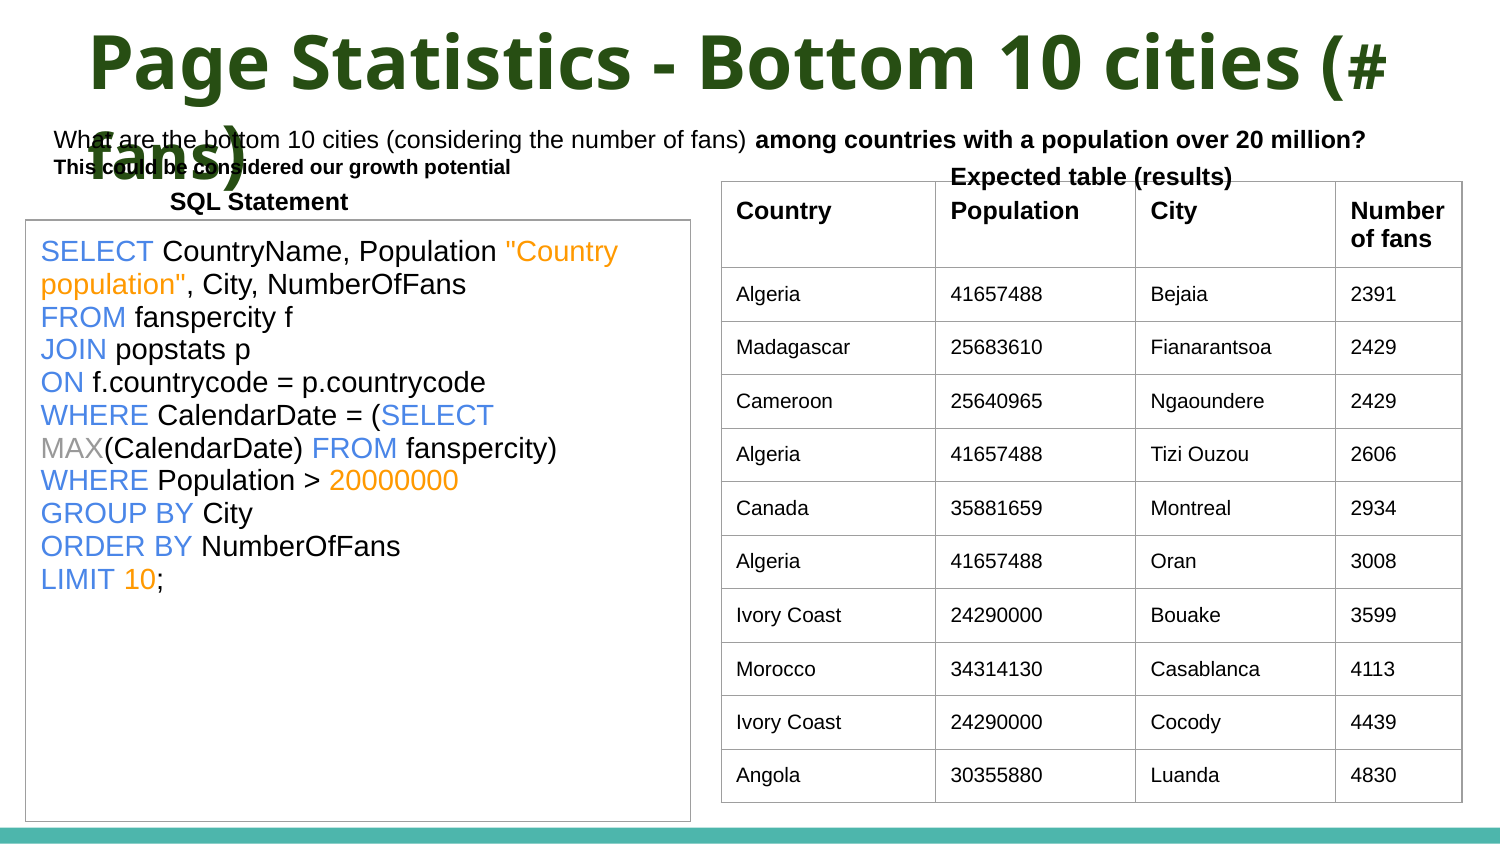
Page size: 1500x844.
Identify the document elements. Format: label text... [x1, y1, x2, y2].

table_cell 4439 [1336, 696, 1461, 749]
table_cell 4113 [1336, 643, 1461, 695]
table_cell Morocco [722, 643, 935, 695]
table_cell Ivory Coast [722, 589, 935, 642]
table_cell 4830 [1336, 750, 1461, 802]
table_cell Montreal [1136, 482, 1335, 535]
table_cell 35881659 [936, 482, 1135, 535]
table_header Population [936, 195, 1135, 267]
table_cell Tizi Ouzou [1136, 429, 1335, 481]
table_cell 2429 [1336, 322, 1461, 374]
table_cell 41657488 [936, 536, 1135, 588]
table_cell 24290000 [936, 696, 1135, 749]
table_cell Canada [722, 482, 935, 535]
table_cell Oran [1136, 536, 1335, 588]
table_header City [1136, 195, 1335, 267]
table_cell 25640965 [936, 375, 1135, 428]
table_cell 30355880 [936, 750, 1135, 802]
table_cell 34314130 [936, 643, 1135, 695]
table_header SELECT CountryName, Population "Country population", City, NumberOfFans FROM fanspercity f JOIN popstats p ON f.countrycode = p.countrycode WHERE CalendarDate = (SELECT MAX(CalendarDate) FROM fanspercity) WHERE Population > 20000000 GROUP BY City ORDER BY NumberOfFans LIMIT 10; [26, 221, 690, 821]
table_cell 24290000 [936, 589, 1135, 642]
table_cell Ngaoundere [1136, 375, 1335, 428]
table_cell Angola [722, 750, 935, 802]
table_cell 3599 [1336, 589, 1461, 642]
table_cell 41657488 [936, 268, 1135, 321]
table_cell Cocody [1136, 696, 1335, 749]
table_cell Bouake [1136, 589, 1335, 642]
table_cell Algeria [722, 429, 935, 481]
table_cell 2606 [1336, 429, 1461, 481]
text_box Expected table (results) [717, 144, 1466, 182]
table_cell 2934 [1336, 482, 1461, 535]
table_header Number of fans [1336, 182, 1461, 267]
table_cell Algeria [722, 536, 935, 588]
table_cell Ivory Coast [722, 696, 935, 749]
table_cell 2391 [1336, 268, 1461, 321]
table_cell Bejaia [1136, 268, 1335, 321]
text_box What are the bottom 10 cities (considering the number of fans) among countries with a population over 20 million? This could be considered our growth potential [38, 108, 1419, 195]
table_cell 2429 [1336, 375, 1461, 428]
table_cell Madagascar [722, 322, 935, 374]
table_cell Cameroon [722, 375, 935, 428]
table_cell Algeria [722, 268, 935, 321]
table_cell 41657488 [936, 429, 1135, 481]
table_header Country [722, 195, 935, 267]
table_cell Luanda [1136, 750, 1335, 802]
table_cell 25683610 [936, 322, 1135, 374]
table_cell 3008 [1336, 536, 1461, 588]
text_box SQL Statement [51, 170, 468, 208]
table_cell Fianarantsoa [1136, 322, 1335, 374]
title Page Statistics - Bottom 10 cities (# fans) [72, 0, 1470, 116]
table_cell Casablanca [1136, 643, 1335, 695]
